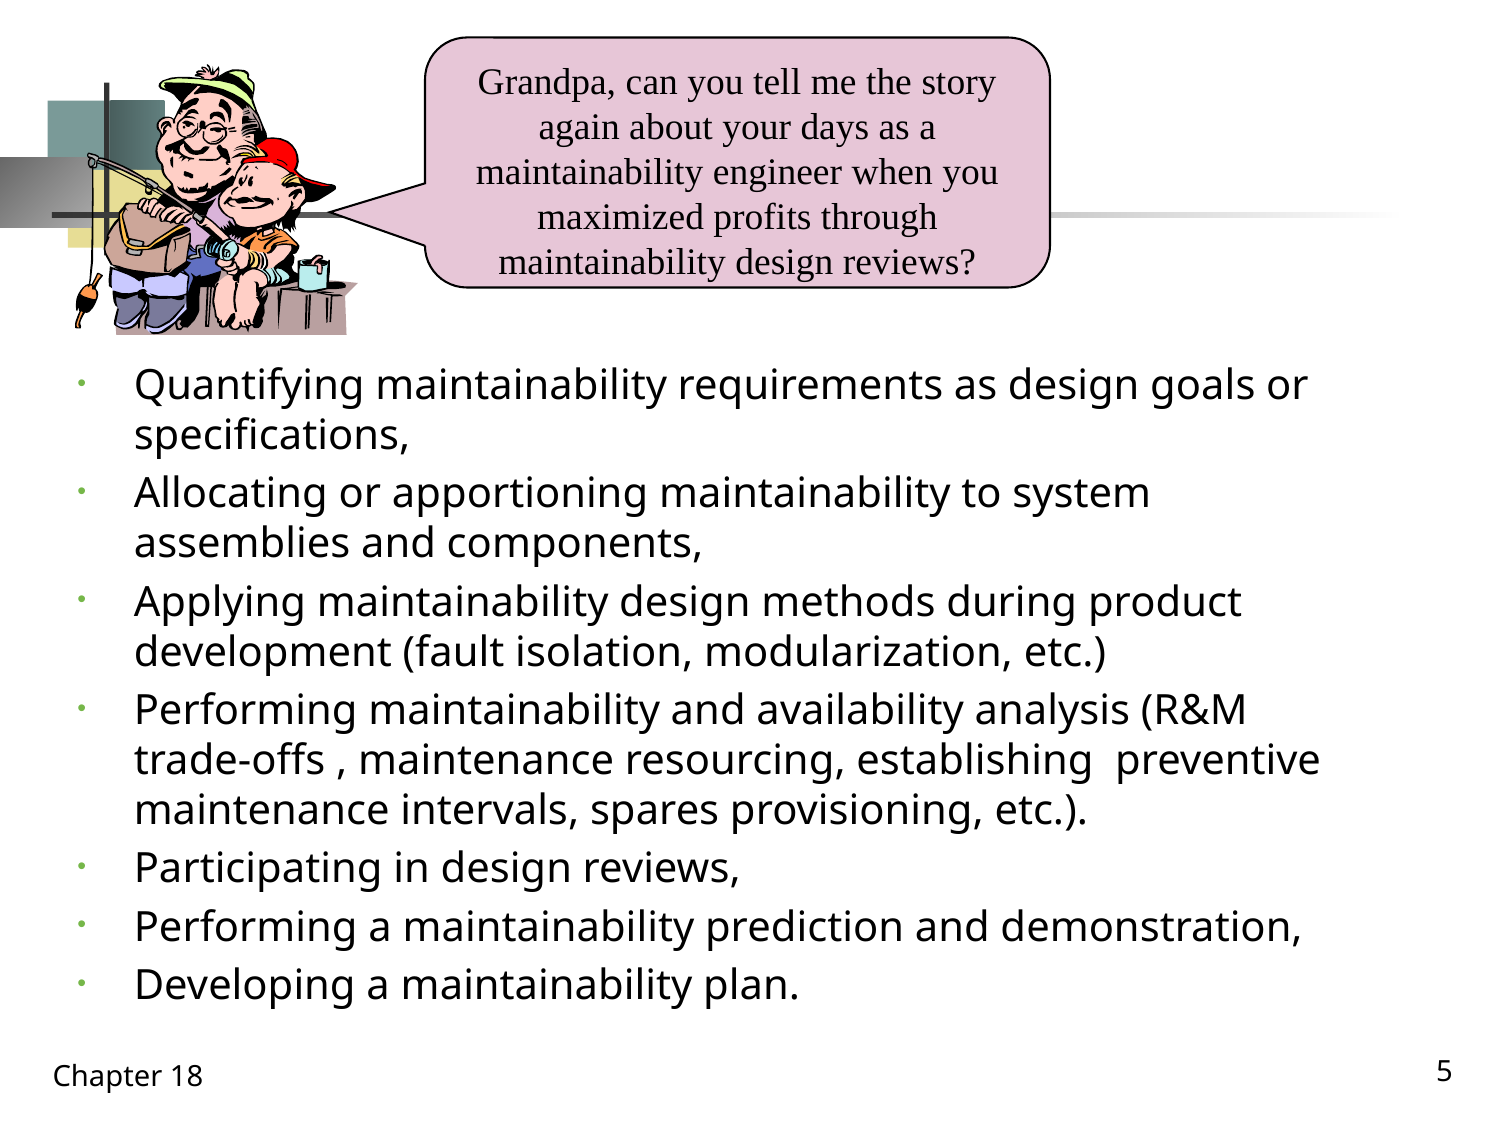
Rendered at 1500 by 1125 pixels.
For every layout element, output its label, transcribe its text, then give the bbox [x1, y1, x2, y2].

slide_number Chapter 18 [37, 1024, 351, 1101]
text_box Grandpa, can you tell me the story again about your days as a maintainability engineer when you maximized profits through maintainability design reviews? [365, 37, 1051, 288]
slide_number 5 [1154, 1023, 1468, 1100]
picture [74, 62, 361, 338]
list Quantifying maintainability requirements as design goals or specifications, Allocating or apportioning maintainability to system assemblies and components, Applying maintainability design methods during product development (fault isolation, modularization, etc.) Performing maintainability and availability analysis (R&M trade-offs , maintenance resourcing, establishing preventive maintenance intervals, spares provisioning, etc.). Participating in design reviews, Performing a maintainability prediction and demonstration, Developing a maintainability plan. [62, 350, 1388, 1038]
